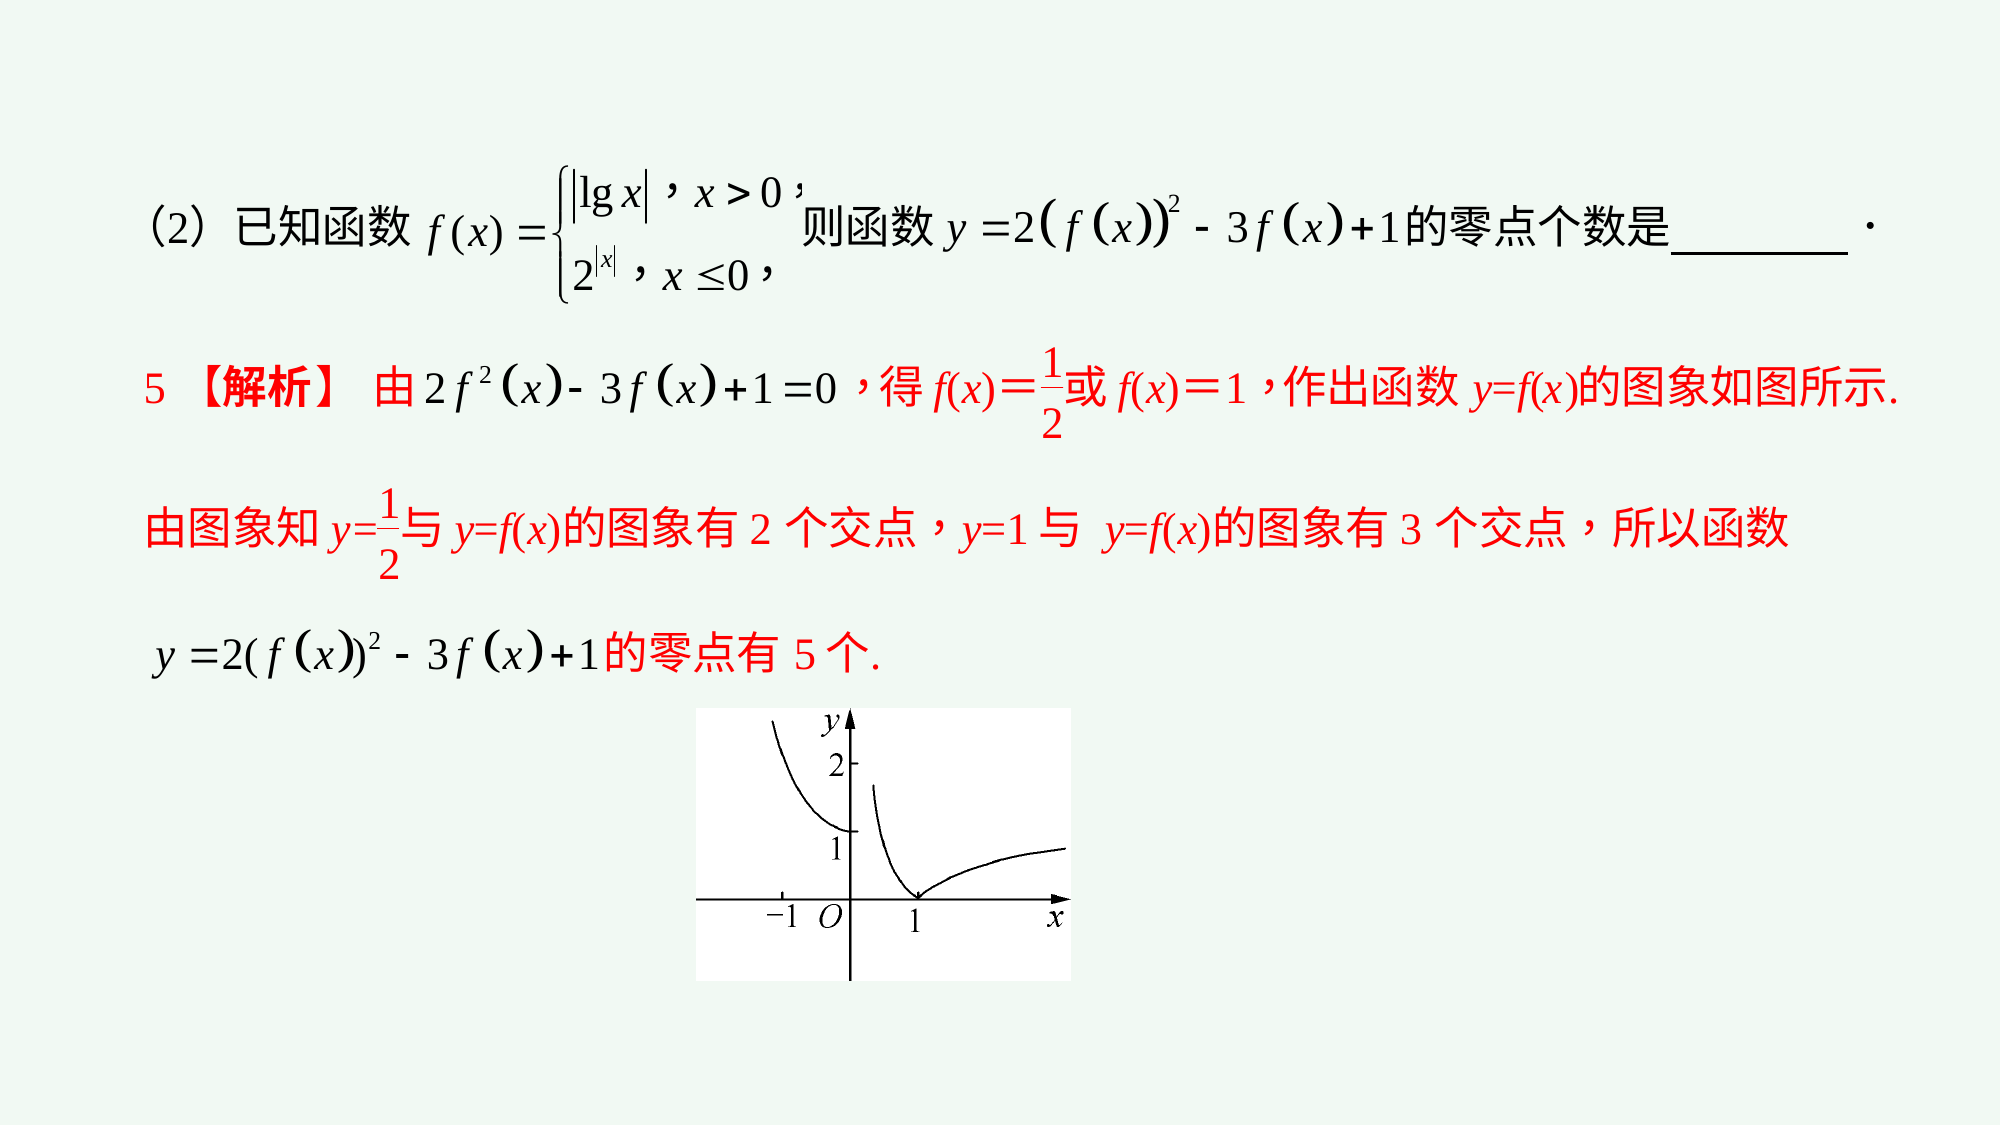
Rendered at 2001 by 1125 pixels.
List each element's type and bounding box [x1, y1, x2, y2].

text_box [143, 335, 1901, 724]
picture [696, 708, 1071, 981]
text_box [122, 133, 1881, 338]
